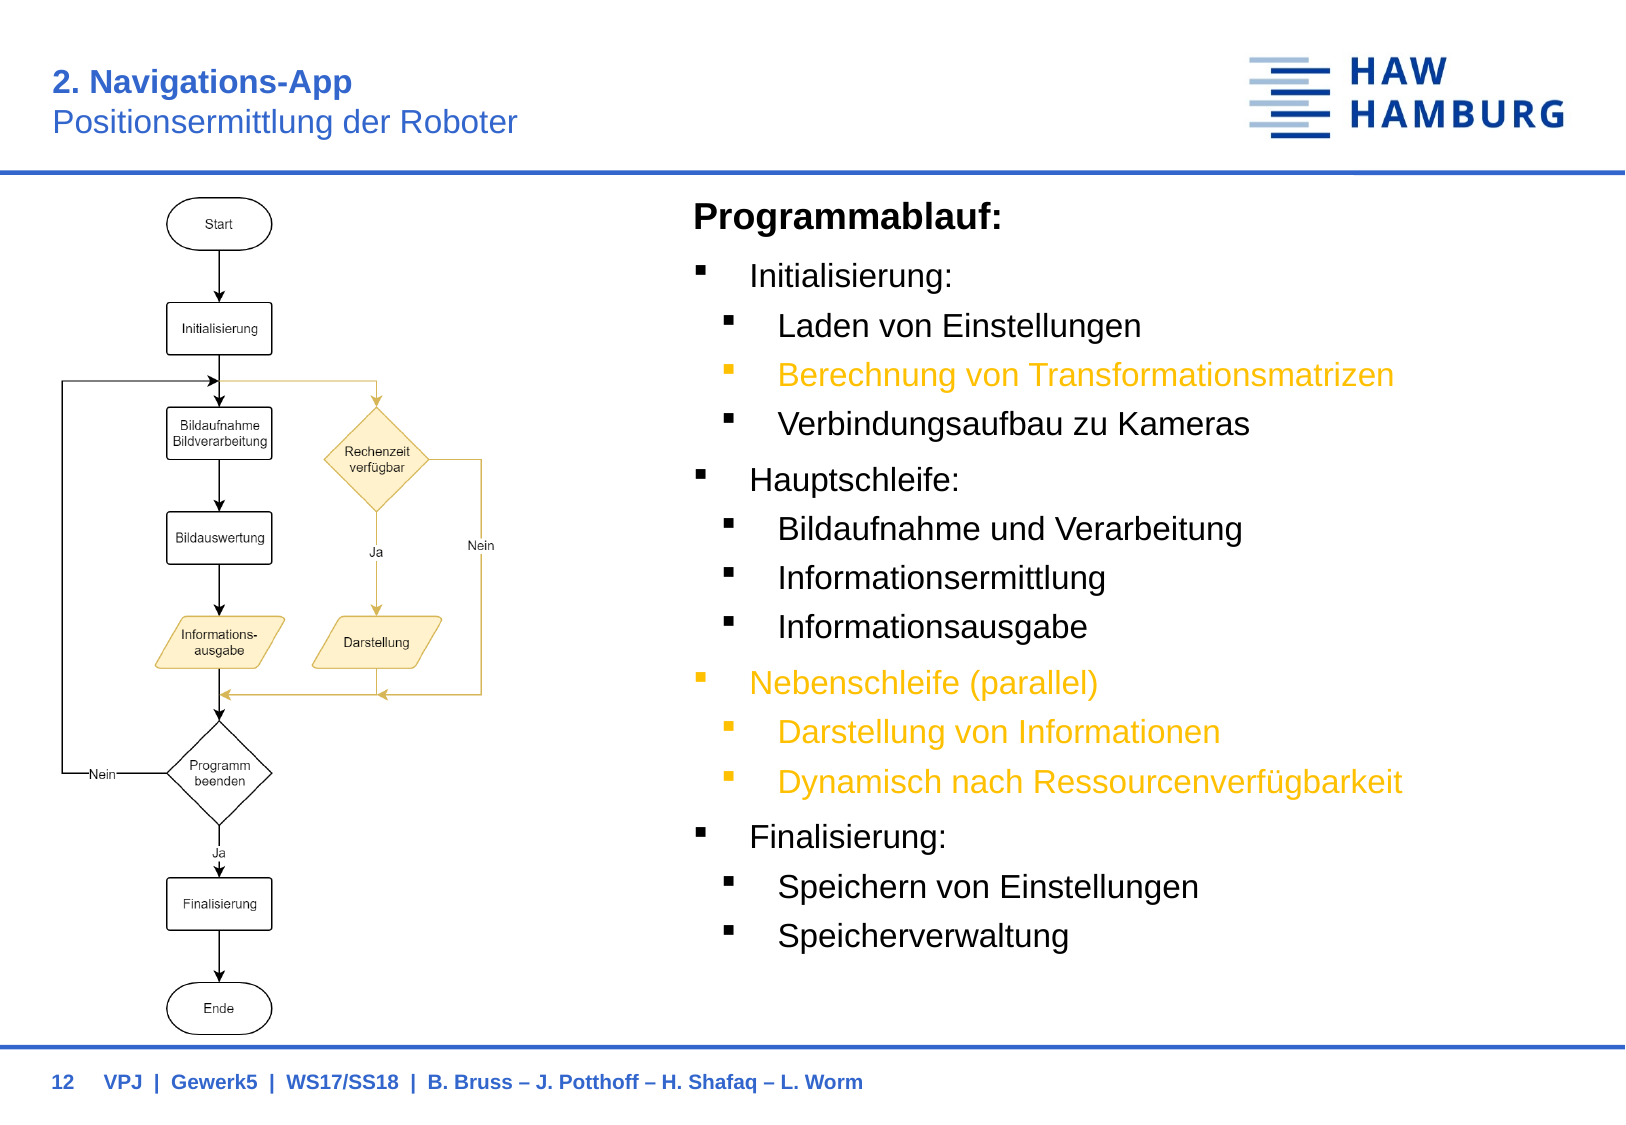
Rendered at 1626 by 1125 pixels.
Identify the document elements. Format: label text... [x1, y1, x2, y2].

list Programmablauf: Initialisierung: Laden von Einstellungen Berechnung von Transformationsmatrizen Verbindungsaufbau zu Kameras Hauptschleife: Bildaufnahme und Verarbeitung Informationsermittlung Informationsausgabe Nebenschleife (parallel) Darstellung von Informationen Dynamisch nach Ressourcenverfügbarkeit Finalisierung: Speichern von Einstellungen Speicherverwaltung [692, 197, 1586, 1035]
footer VPJ | Gewerk5 | WS17/SS18 | B. Bruss – J. Potthoff – H. Shafaq – L. Worm [103, 1046, 1522, 1094]
title 2. Navigations-App Positionsermittlung der Roboter [52, 54, 1303, 173]
slide_number 12 [0, 1046, 81, 1094]
picture [1222, 30, 1589, 165]
picture [52, 197, 496, 1035]
